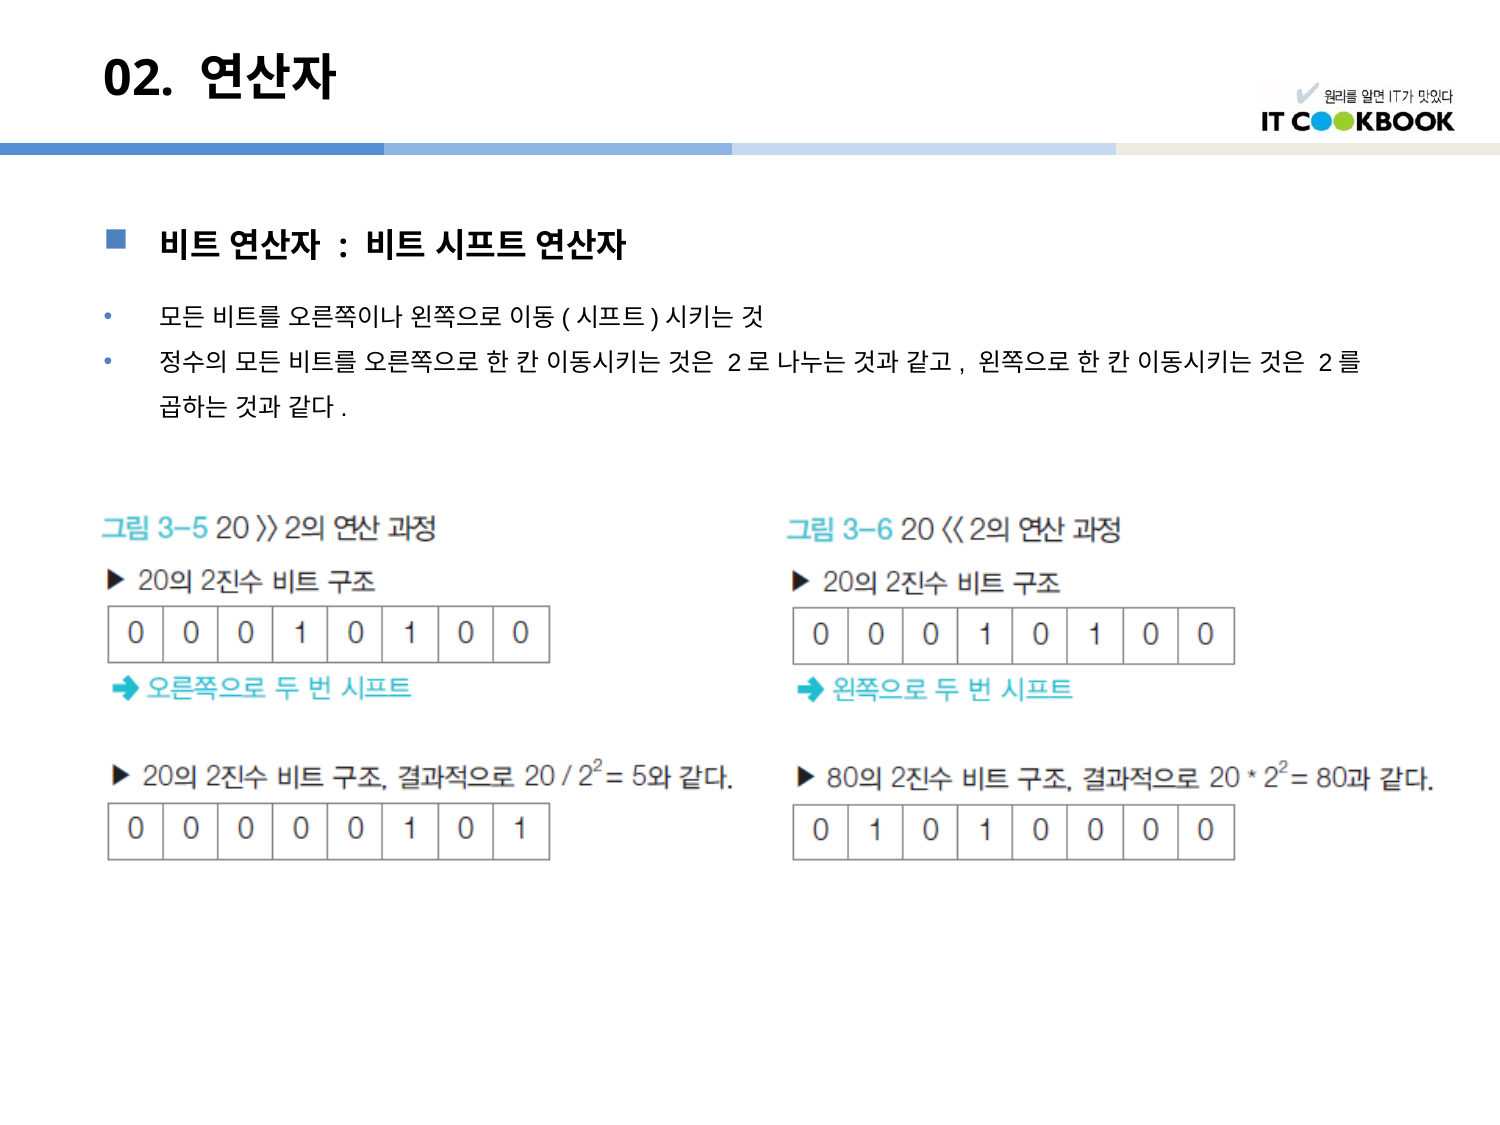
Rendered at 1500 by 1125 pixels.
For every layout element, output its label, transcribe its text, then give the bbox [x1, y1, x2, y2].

picture [785, 514, 1435, 867]
picture [1257, 79, 1458, 133]
text_box 모든 비트를 오른쪽이나 왼쪽으로 이동(시프트)시키는 것 정수의 모든 비트를 오른쪽으로 한 칸 이동시키는 것은 2로 나누는 것과 같고, 왼쪽으로 한 칸 이동시키는 것은 2를 곱하는 것과 같다. [88, 278, 1412, 468]
list 비트 연산자 : 비트 시프트 연산자 [88, 196, 1436, 386]
title 02. 연산자 [88, 30, 1211, 121]
picture [100, 514, 735, 867]
